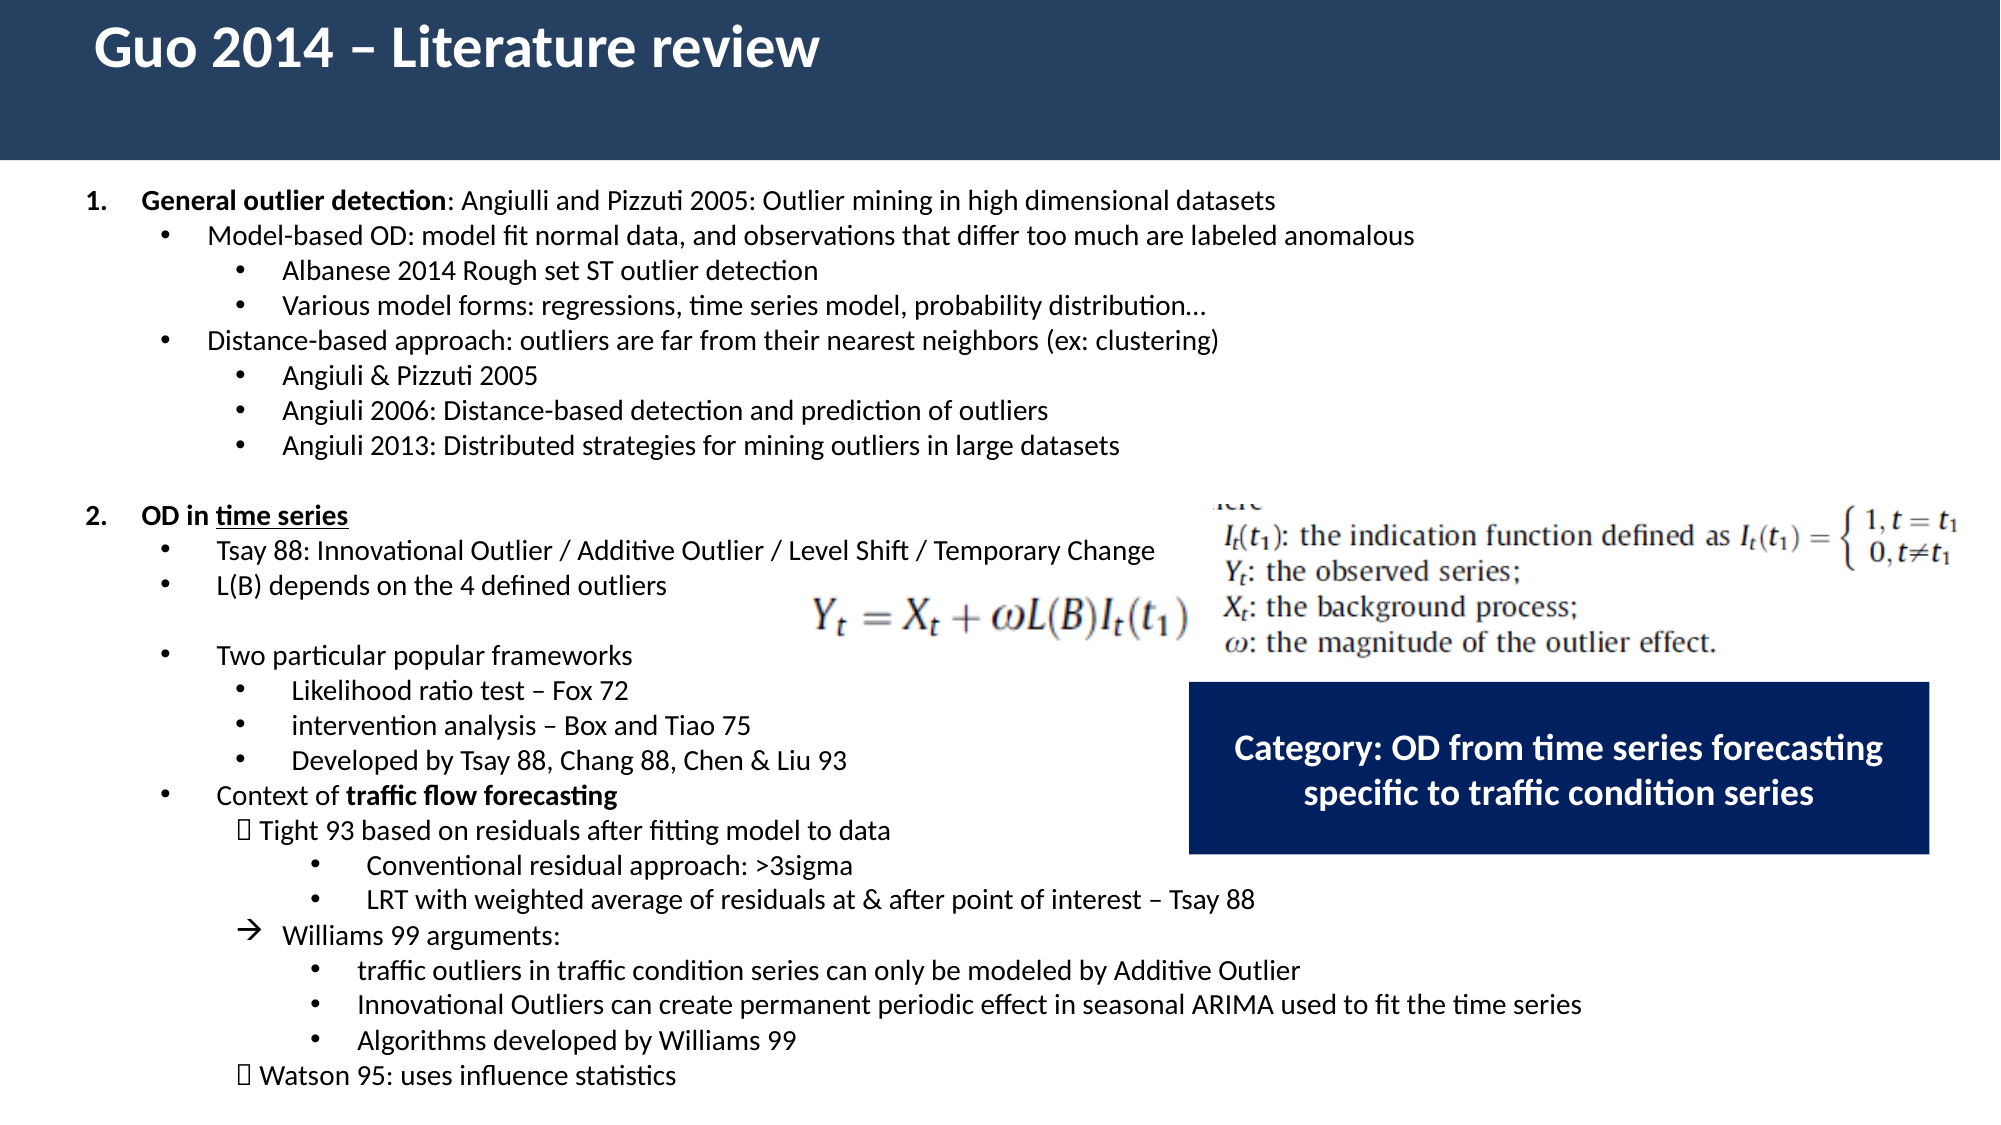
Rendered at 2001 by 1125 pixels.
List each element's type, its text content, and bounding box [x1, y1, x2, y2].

picture [1212, 504, 1961, 668]
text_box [0, 0, 2000, 161]
text_box Category: OD from time series forecasting specific to traffic condition series [1188, 681, 1930, 856]
picture [805, 588, 1190, 652]
text_box General outlier detection: Angiulli and Pizzuti 2005: Outlier mining in high dimensional datasets Model-based OD: model fit normal data, and observations that differ too much are labeled anomalous Albanese 2014 Rough set ST outlier detection Various model forms: regressions, time series model, probability distribution… Distance-based approach: outliers are far from their nearest neighbors (ex: clustering) Angiuli & Pizzuti 2005 Angiuli 2006: Distance-based detection and prediction of outliers Angiuli 2013: Distributed strategies for mining outliers in large datasets OD in time series Tsay 88: Innovational Outlier / Additive Outlier / Level Shift / Temporary Change L(B) depends on the 4 defined outliers Two particular popular frameworks Likelihood ratio test – Fox 72 intervention analysis – Box and Tiao 75 Developed by Tsay 88, Chang 88, Chen & Liu 93 Context of traffic flow forecasting  Tight 93 based on residuals after fitting model to data Conventional residual approach: >3sigma LRT with weighted average of residuals at & after point of interest – Tsay 88 Williams 99 arguments: traffic outliers in traffic condition series can only be modeled by Additive Outlier Innovational Outliers can create permanent periodic effect in seasonal ARIMA used to fit the time series Algorithms developed by Williams 99  Watson 95: uses influence statistics [70, 174, 1930, 1099]
